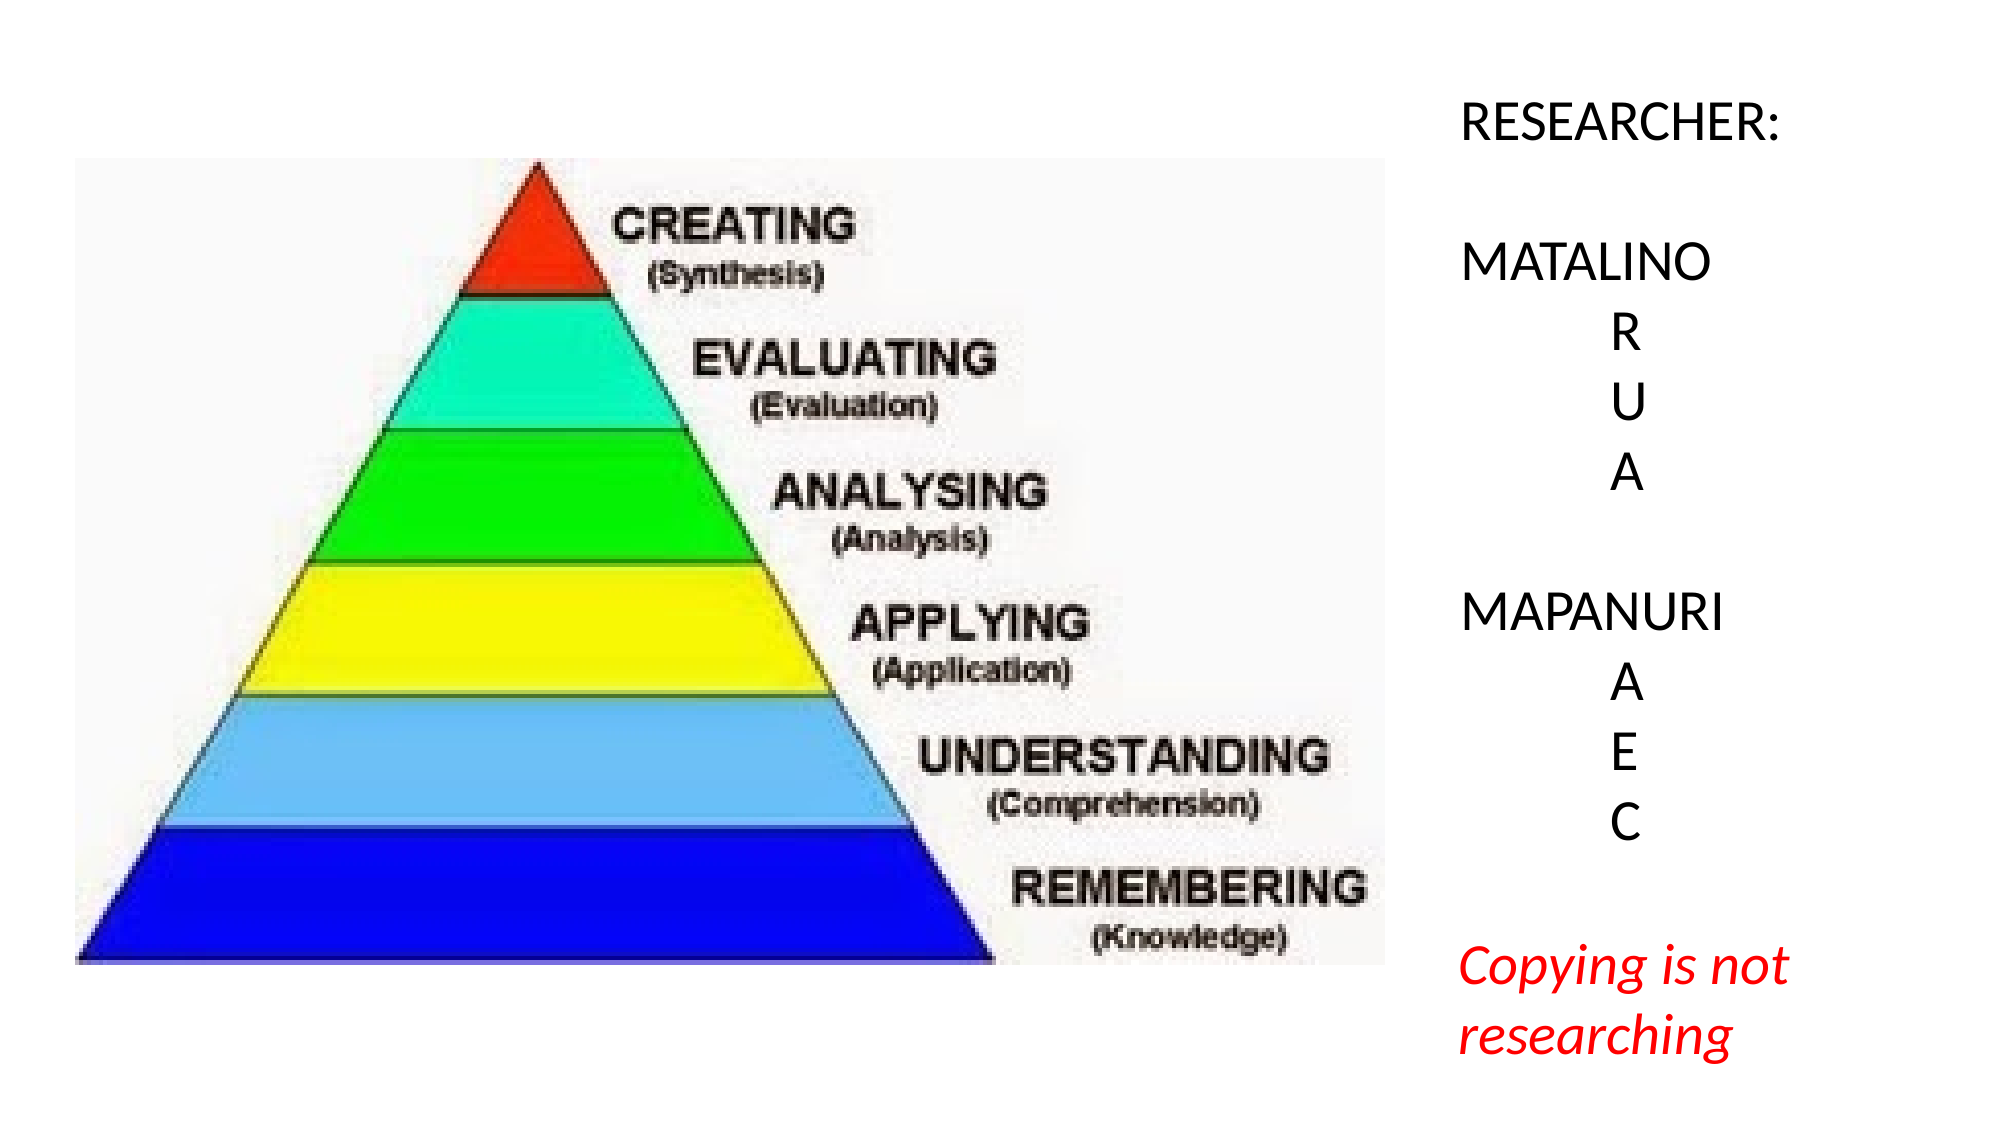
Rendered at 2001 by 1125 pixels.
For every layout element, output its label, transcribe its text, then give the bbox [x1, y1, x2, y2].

text_box RESEARCHER: MATALINO R U A MAPANURI A E C [1445, 75, 1798, 860]
picture [75, 158, 1385, 965]
text_box Copying is not researching [1443, 918, 1871, 1074]
